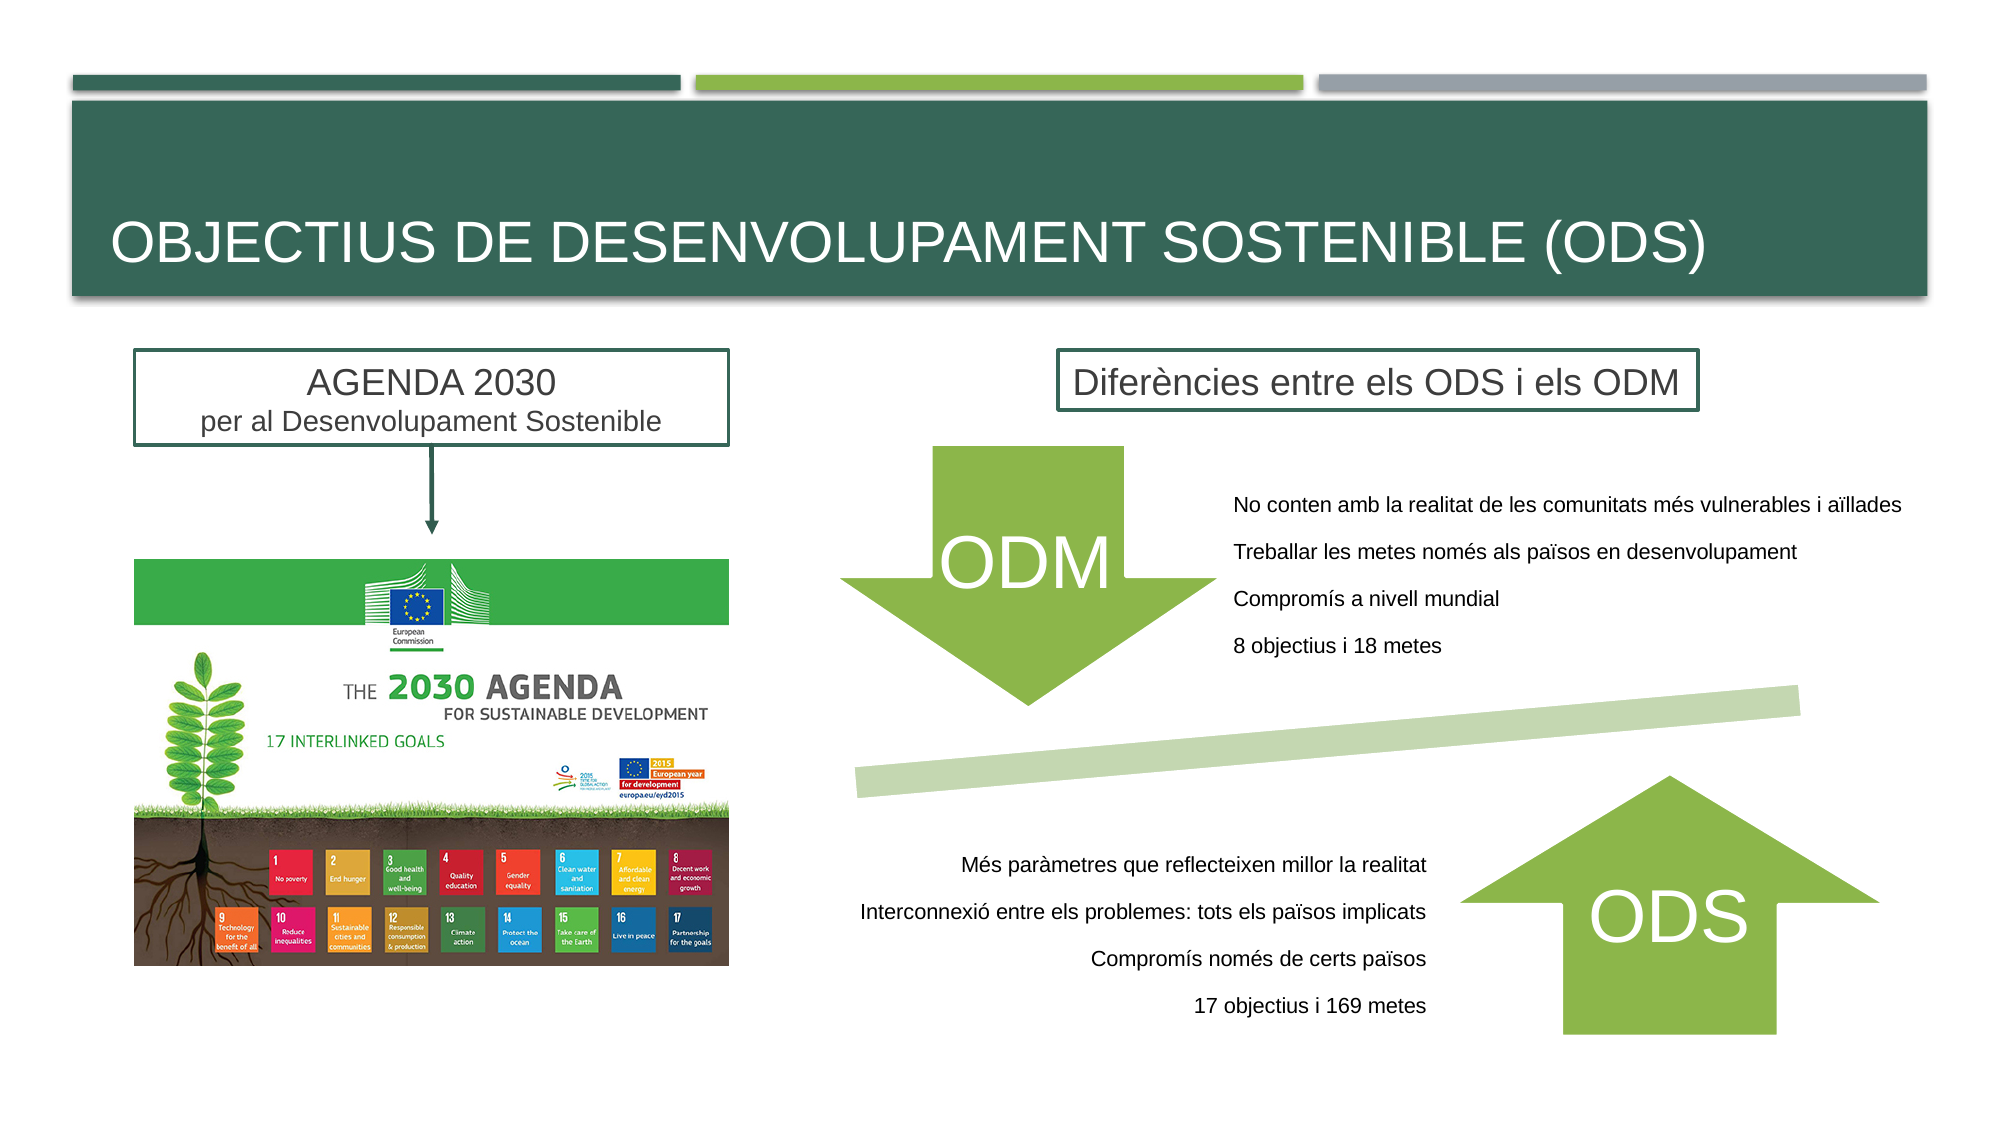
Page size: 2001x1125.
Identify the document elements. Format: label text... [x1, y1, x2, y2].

text_box AGENDA 2030 per al Desenvolupament Sostenible [133, 348, 730, 447]
title Objectius de desenvolupament sostenible (ODS) [95, 115, 1905, 282]
text_box Diferències entre els ODS i els ODM [1056, 348, 1700, 408]
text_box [676, 410, 1979, 1073]
picture [134, 558, 729, 967]
